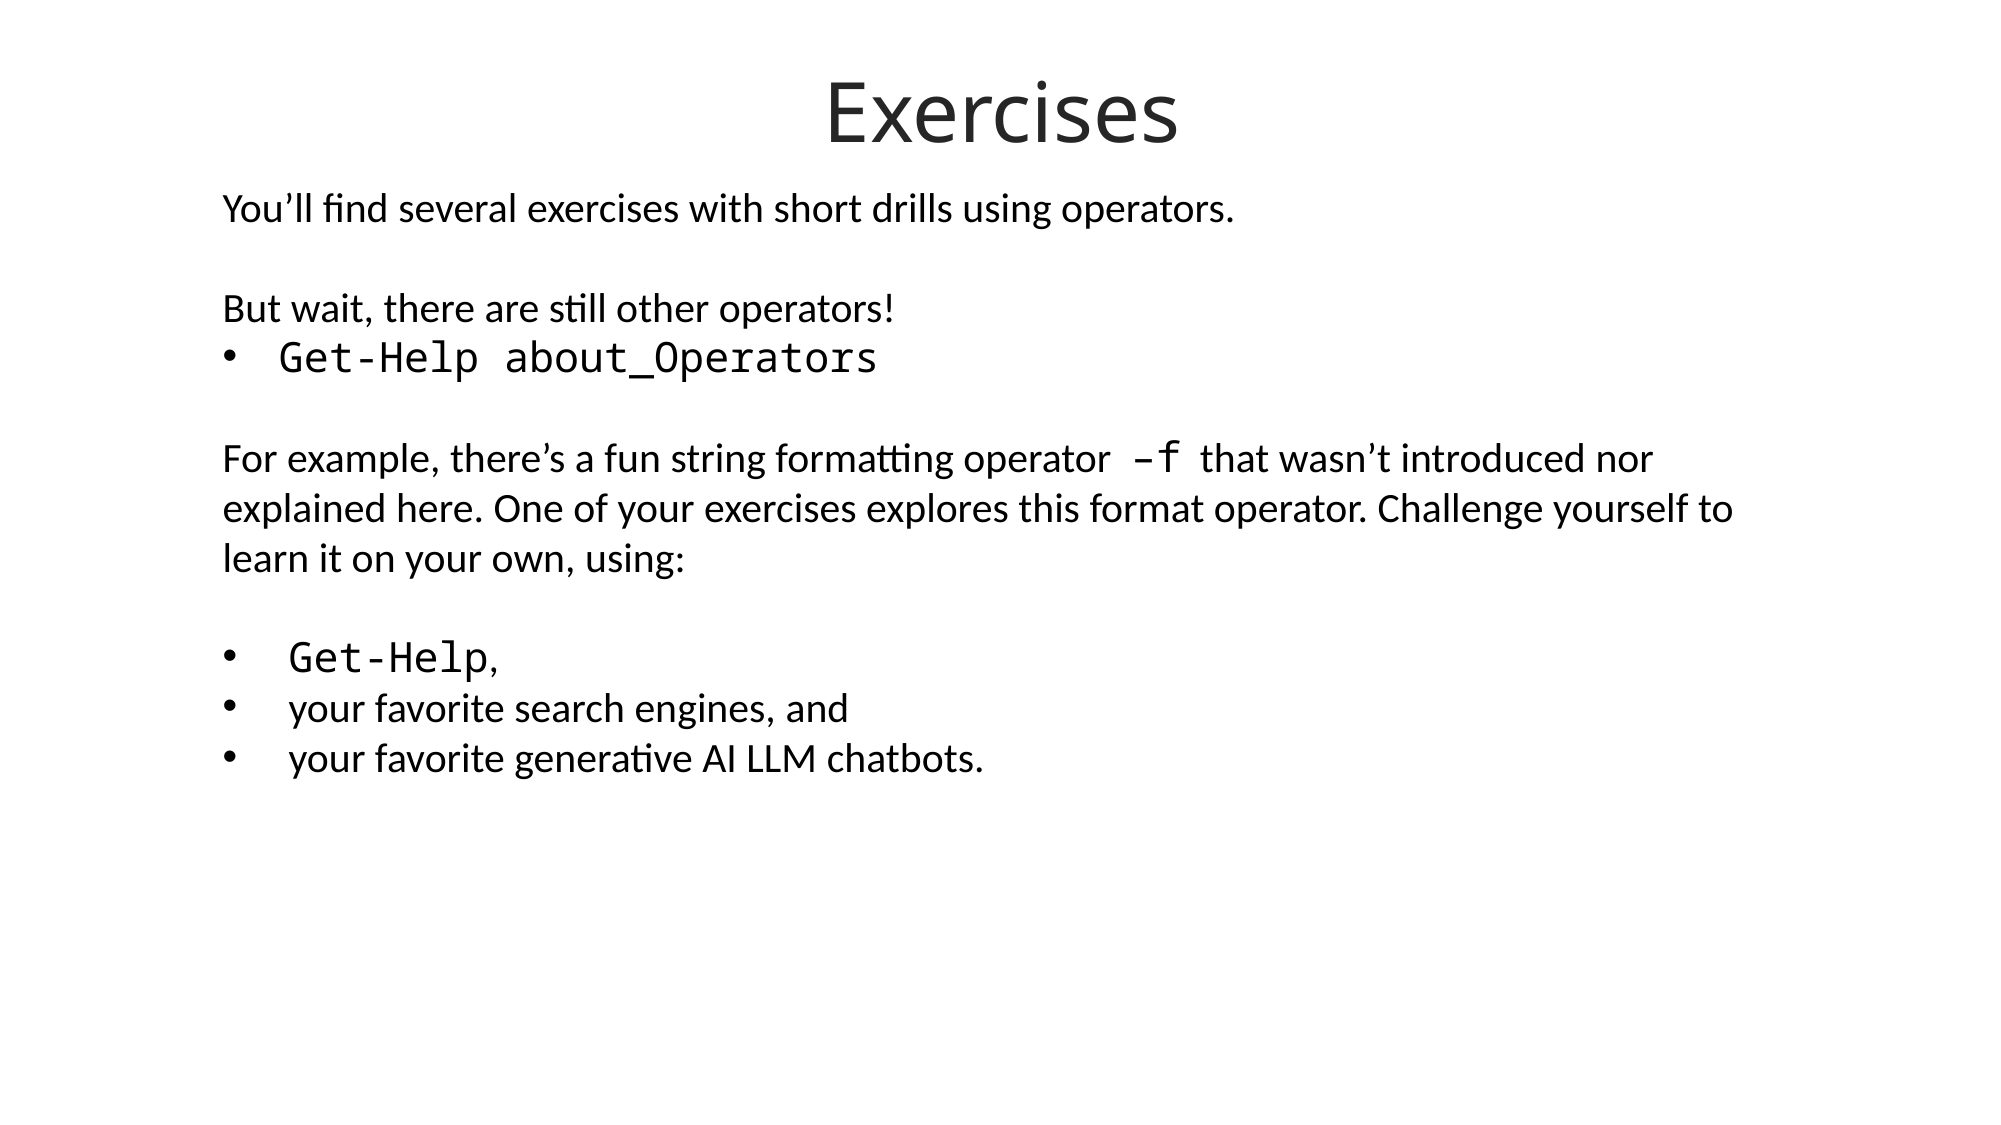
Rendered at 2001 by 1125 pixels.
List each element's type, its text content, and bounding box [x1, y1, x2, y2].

list Exercises [53, 55, 1952, 175]
text_box You’ll find several exercises with short drills using operators. But wait, there are still other operators! Get-Help about_Operators For example, there’s a fun string formatting operator –f that wasn’t introduced nor explained here. One of your exercises explores this format operator. Challenge yourself to learn it on your own, using: Get-Help, your favorite search engines, and your favorite generative AI LLM chatbots. [207, 172, 1792, 788]
